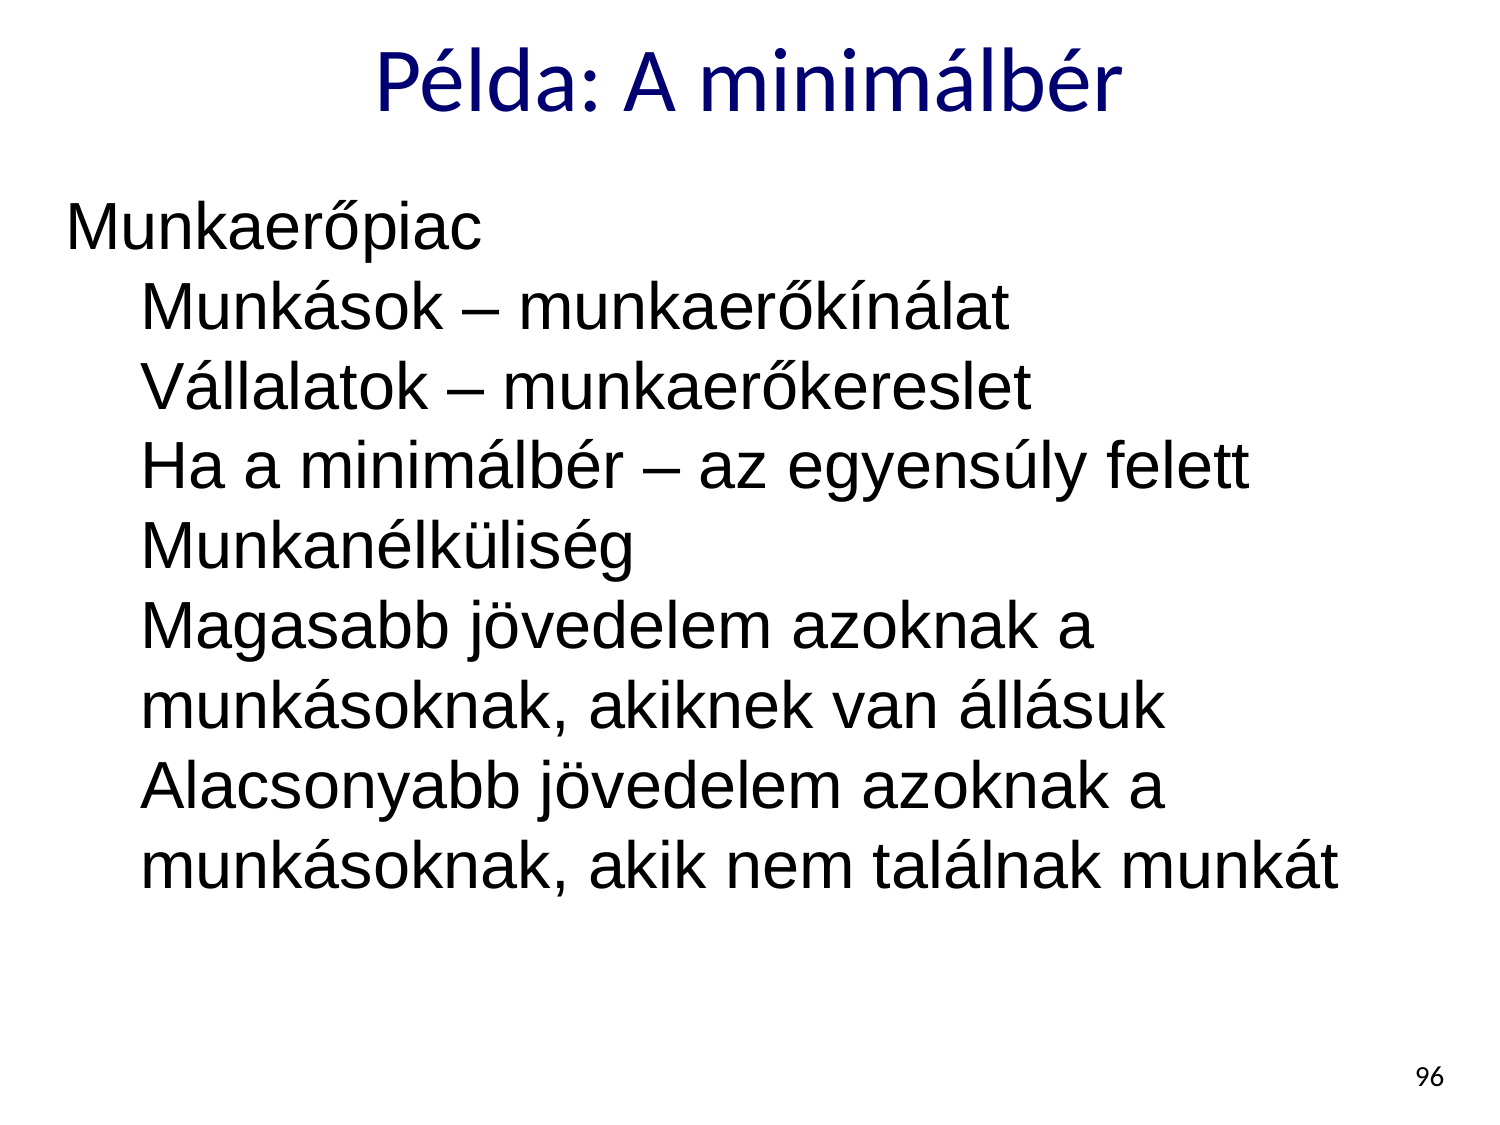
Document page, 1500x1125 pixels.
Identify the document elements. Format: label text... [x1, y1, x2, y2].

list Munkaerőpiac Munkások – munkaerőkínálat Vállalatok – munkaerőkereslet Ha a minimálbér – az egyensúly felett Munkanélküliség Magasabb jövedelem azoknak a munkásoknak, akiknek van állásuk Alacsonyabb jövedelem azoknak a munkásoknak, akik nem találnak munkát [50, 425, 1450, 1063]
title Példa: A minimálbér [0, 12, 1500, 425]
slide_number 96 [1400, 1050, 1500, 1110]
